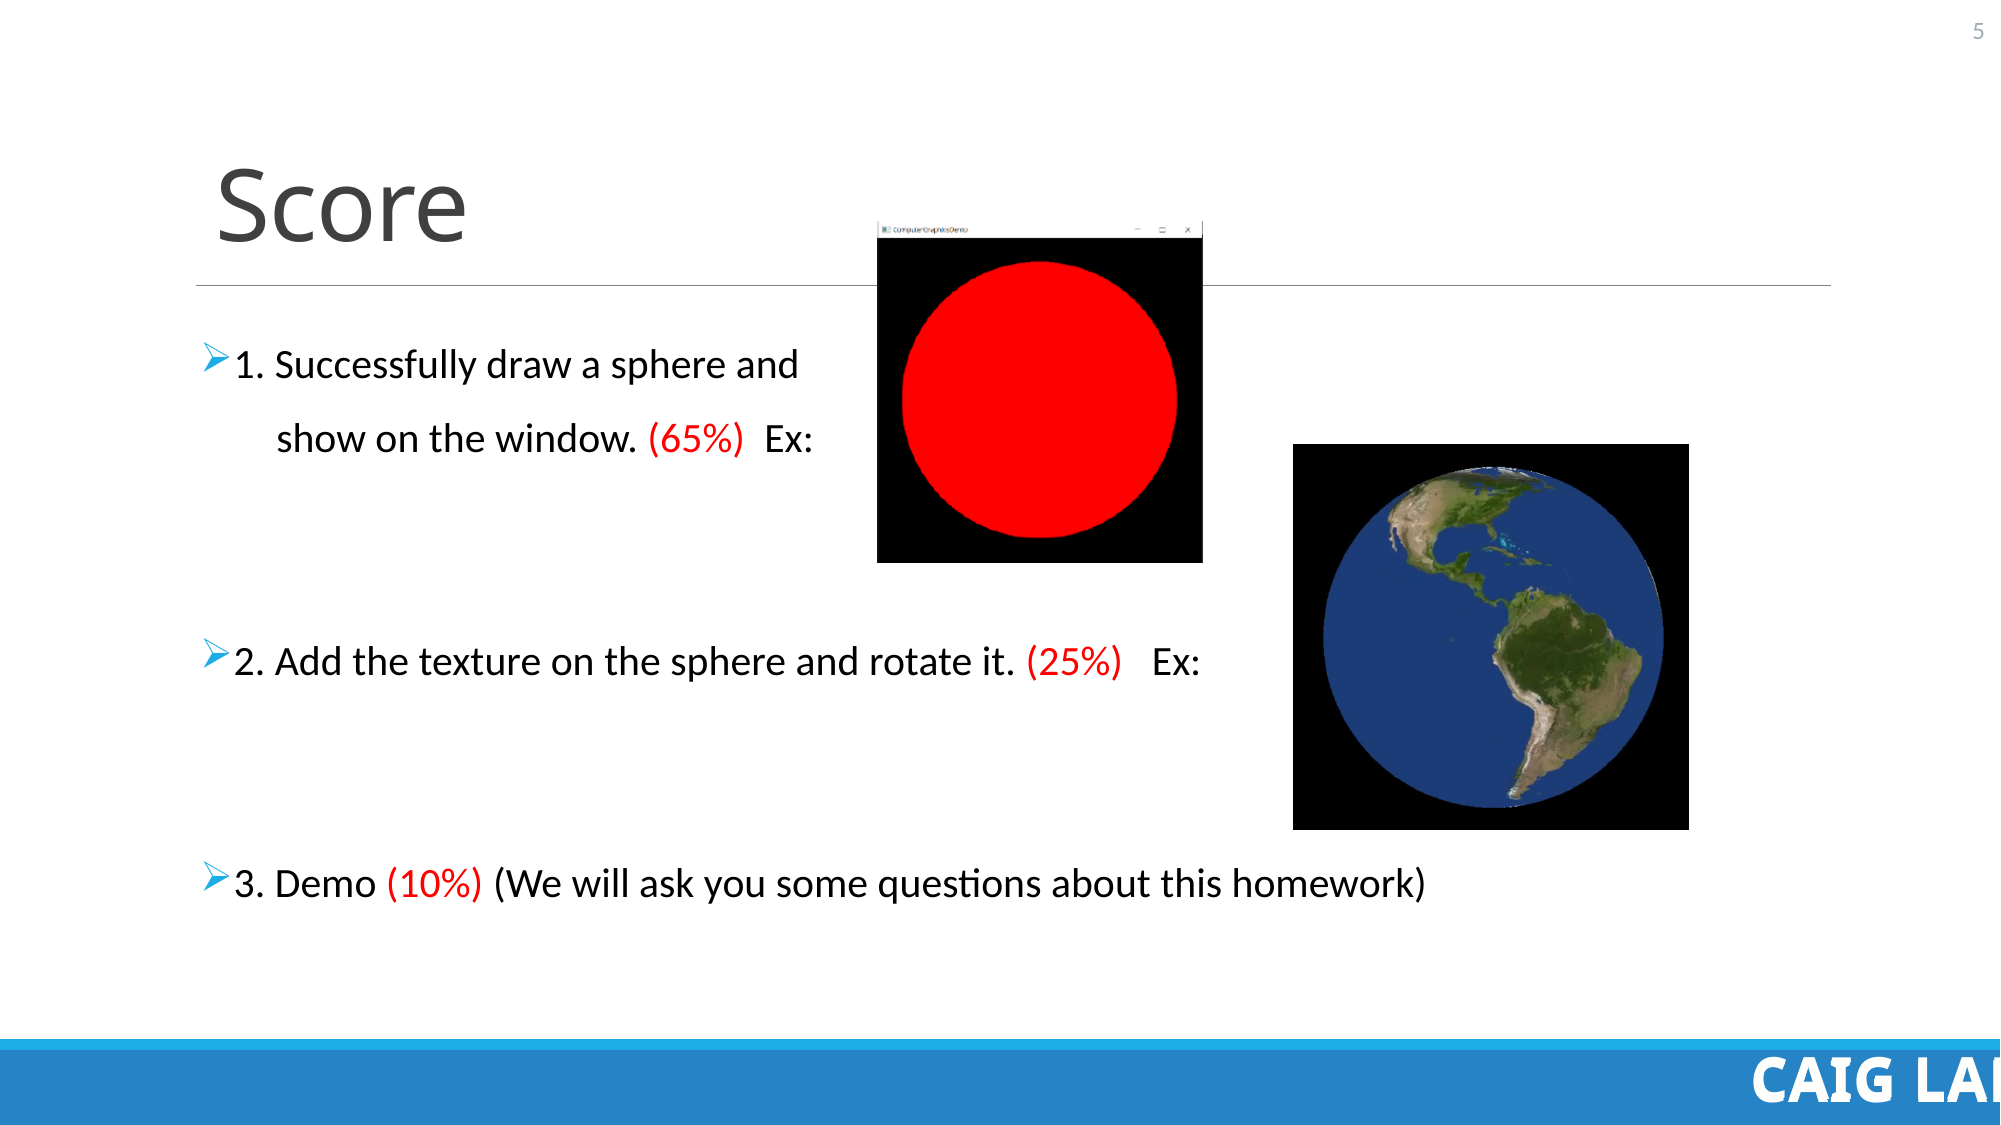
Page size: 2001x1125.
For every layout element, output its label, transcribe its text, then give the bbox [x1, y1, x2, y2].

title Score [200, 31, 1851, 270]
picture [877, 220, 1204, 563]
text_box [1292, 443, 1691, 831]
list 1. Successfully draw a sphere and show on the window. (65%) Ex: 2. Add the texture on the sphere and rotate it. (25%) Ex: 3. Demo (10%) (We will ask you some questions about this homework) [200, 334, 1851, 995]
